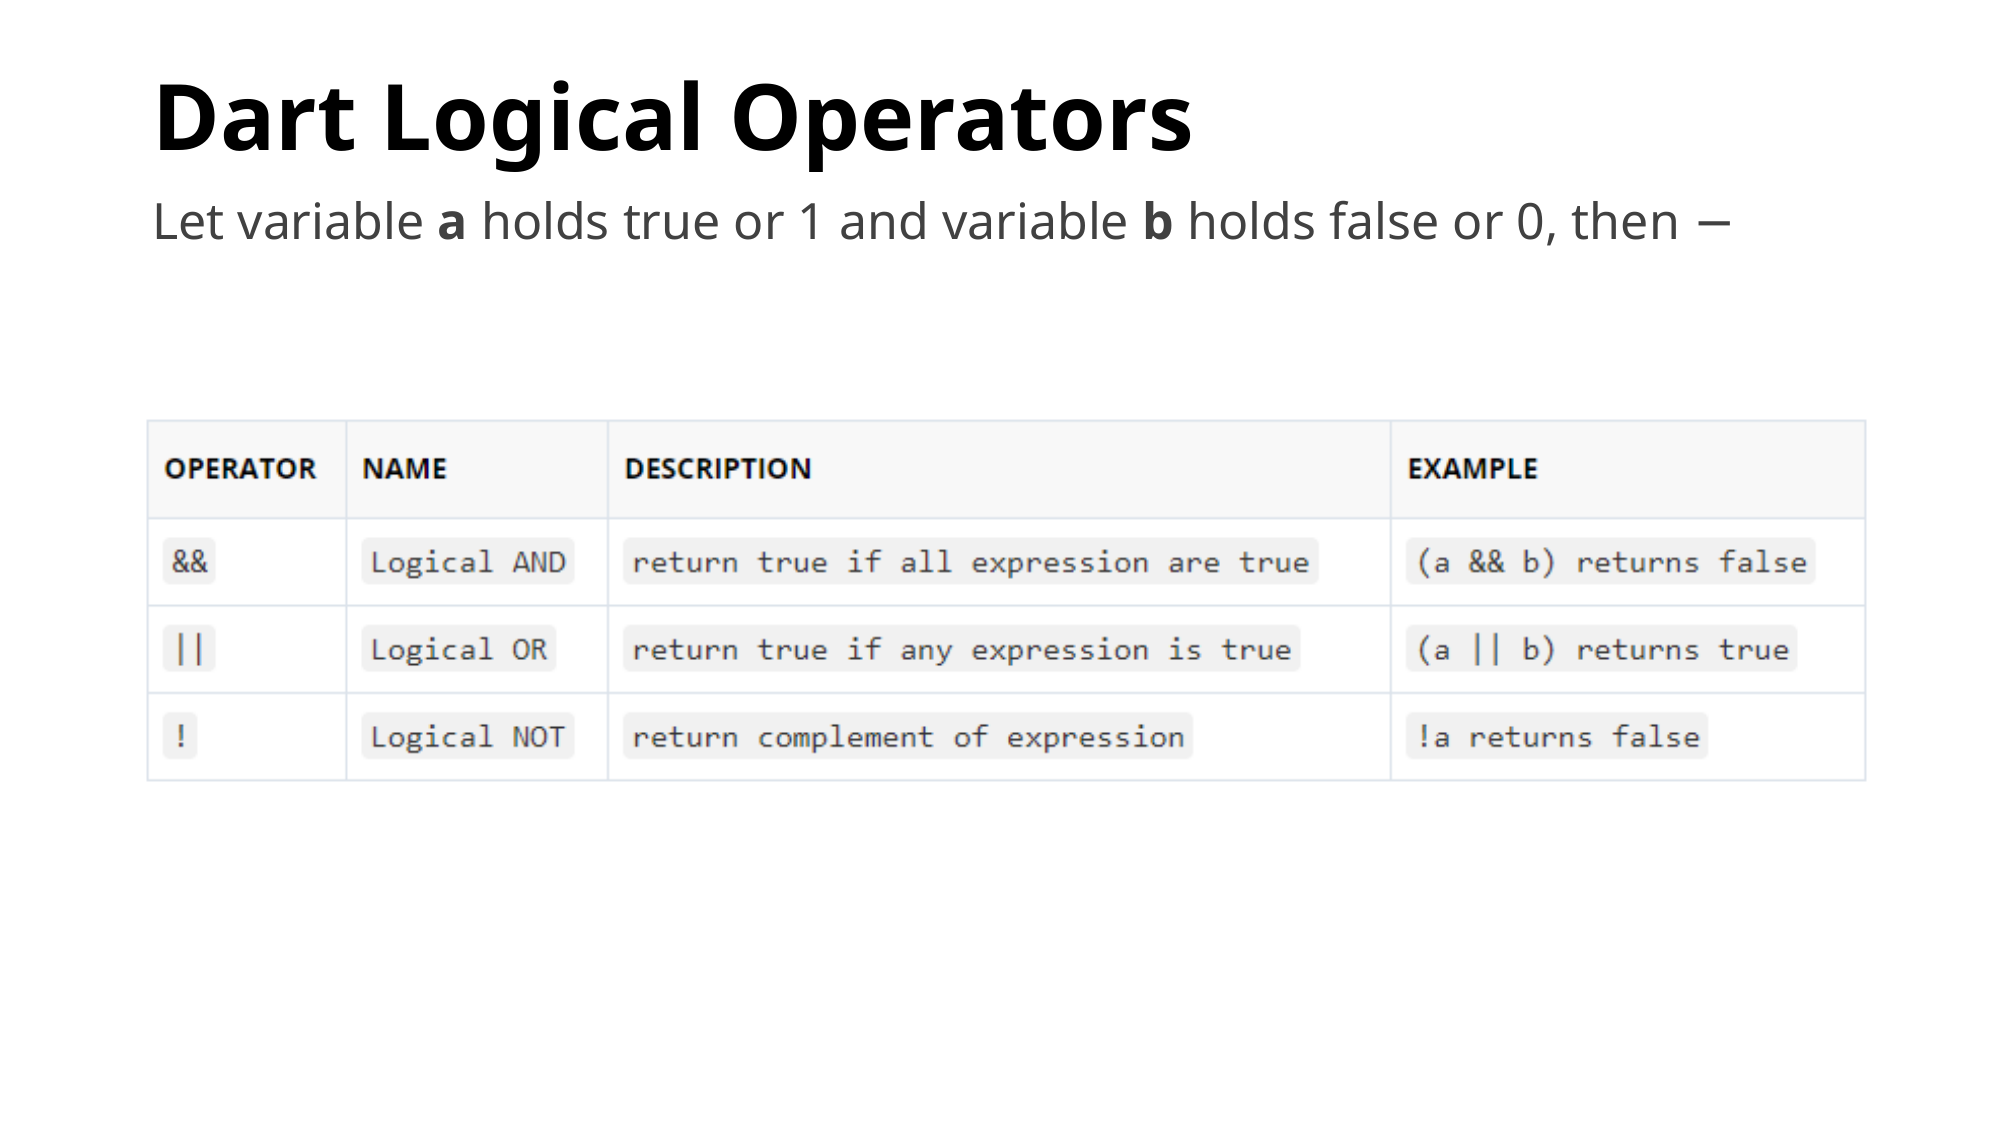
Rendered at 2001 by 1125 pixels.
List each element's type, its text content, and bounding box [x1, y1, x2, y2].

text_box Let variable a holds true or 1 and variable b holds false or 0, then − [137, 182, 1915, 258]
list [137, 406, 1875, 792]
title Dart Logical Operators [137, 59, 1863, 182]
